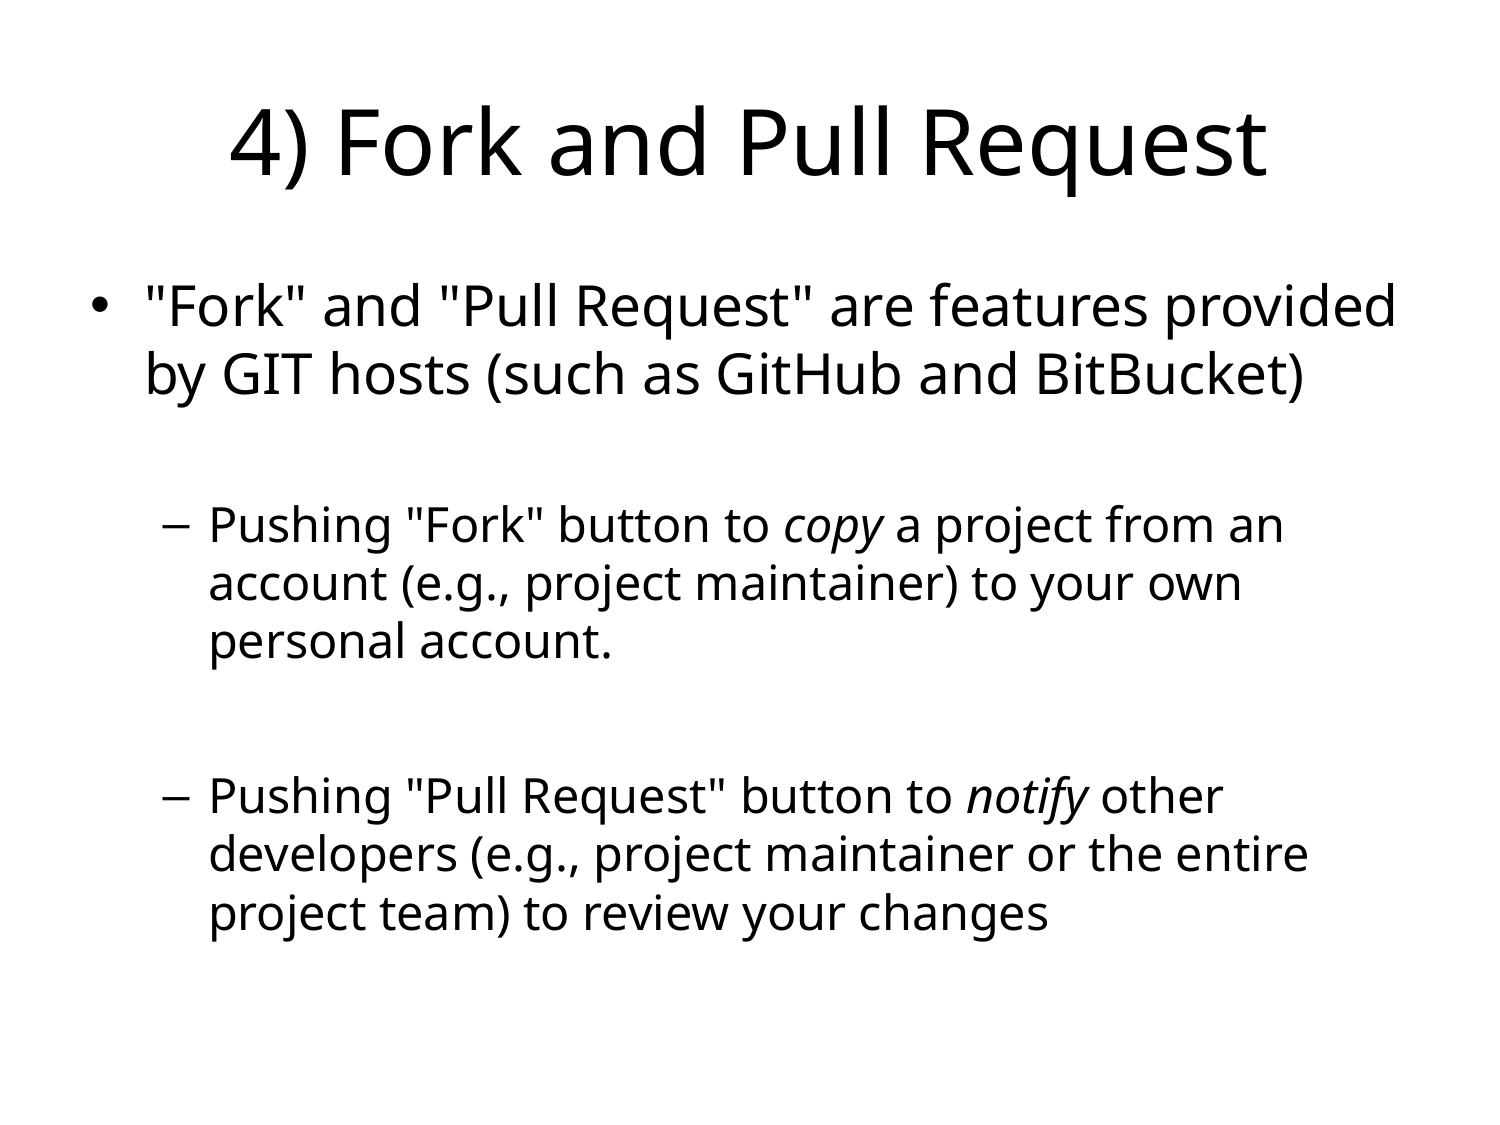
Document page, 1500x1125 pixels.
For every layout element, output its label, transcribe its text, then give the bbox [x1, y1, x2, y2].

list "Fork" and "Pull Request" are features provided by GIT hosts (such as GitHub and BitBucket) Pushing "Fork" button to copy a project from an account (e.g., project maintainer) to your own personal account. Pushing "Pull Request" button to notify other developers (e.g., project maintainer or the entire project team) to review your changes [75, 262, 1425, 1005]
title 4) Fork and Pull Request [75, 45, 1425, 233]
